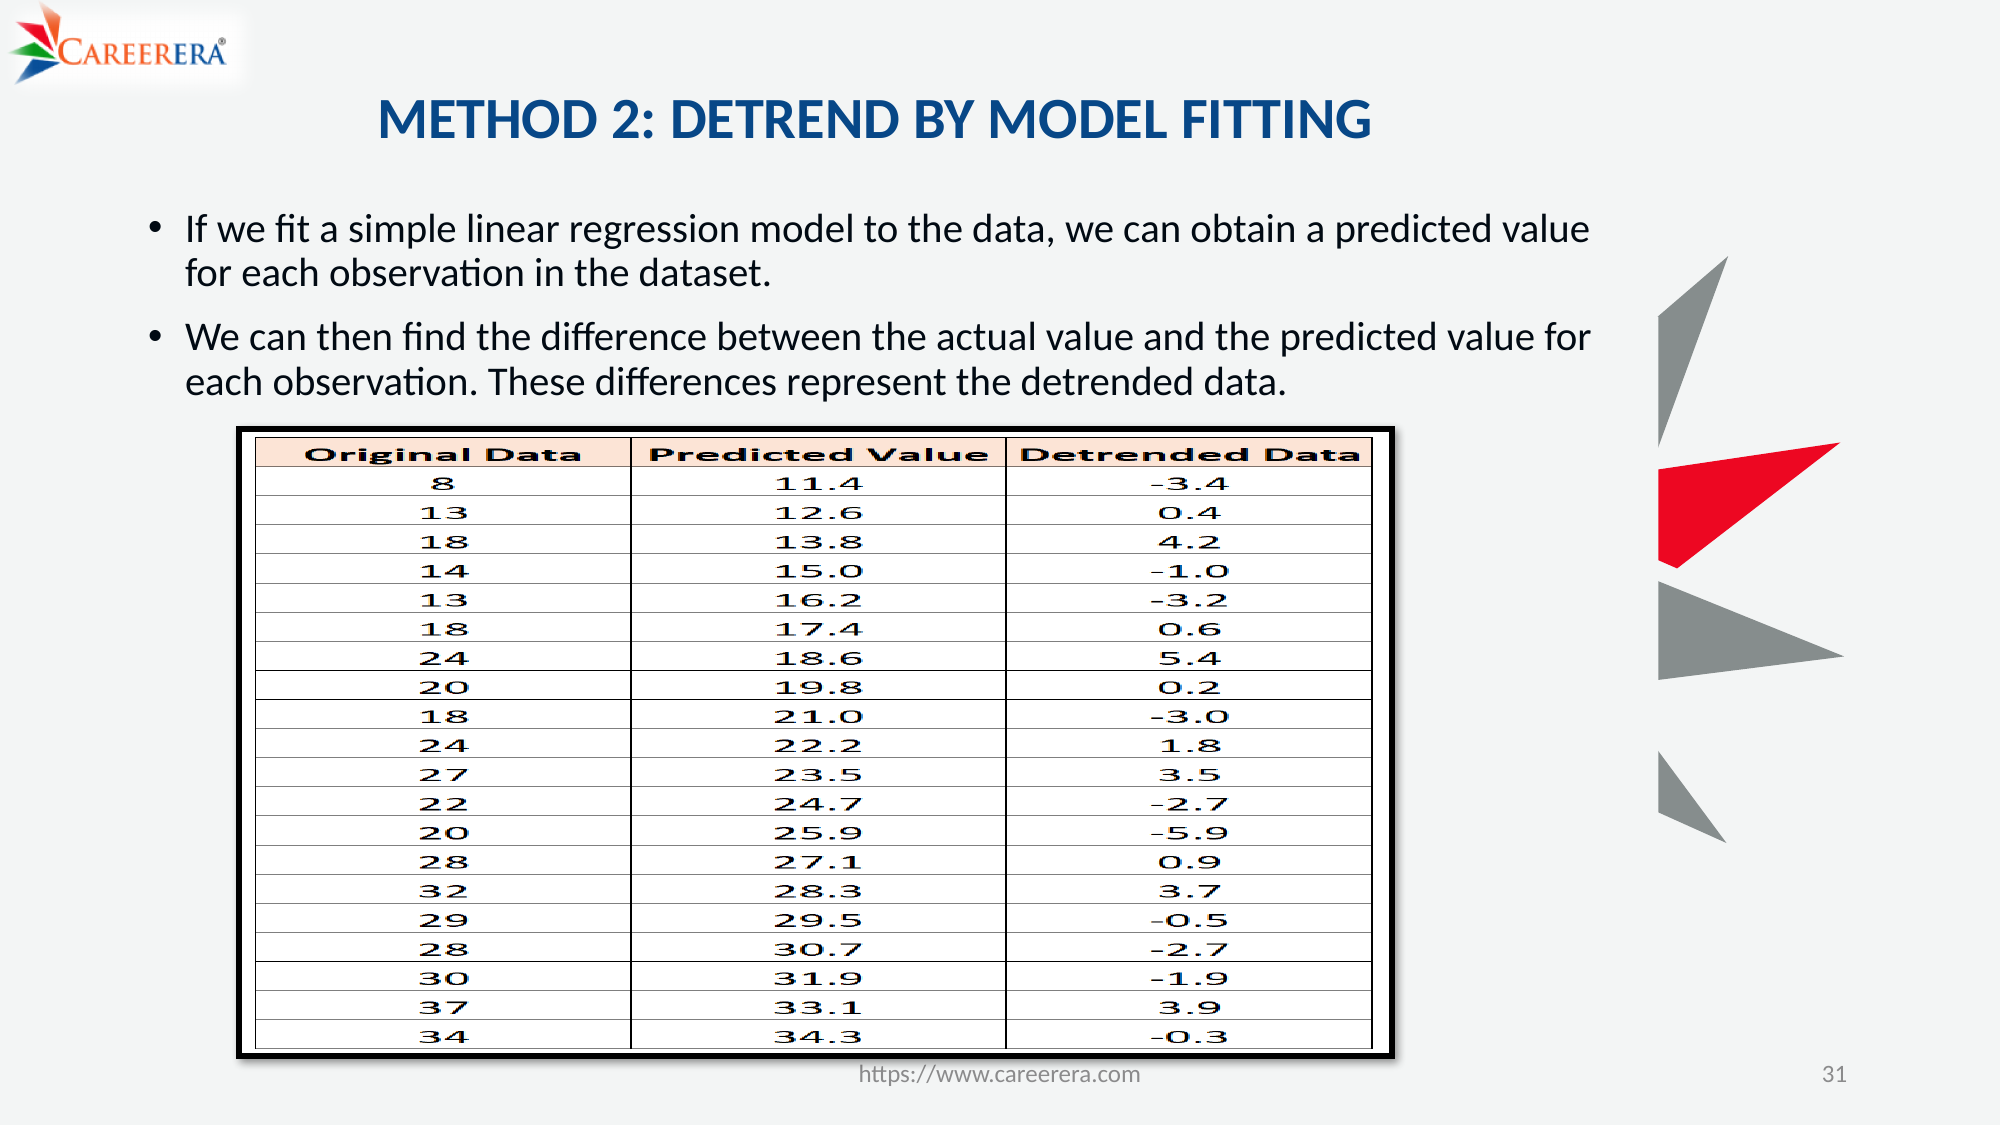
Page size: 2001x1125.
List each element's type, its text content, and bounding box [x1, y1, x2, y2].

list If we fit a simple linear regression model to the data, we can obtain a predicted value for each observation in the dataset. We can then find the difference between the actual value and the predicted value for each observation. These differences represent the detrended data. [133, 199, 1617, 412]
picture [241, 431, 1389, 1053]
picture [0, 0, 262, 104]
footer https://www.careerera.com [662, 1069, 1338, 1103]
slide_number 31 [1412, 1042, 1863, 1103]
title METHOD 2: DETREND BY MODEL FITTING [133, 59, 1617, 179]
